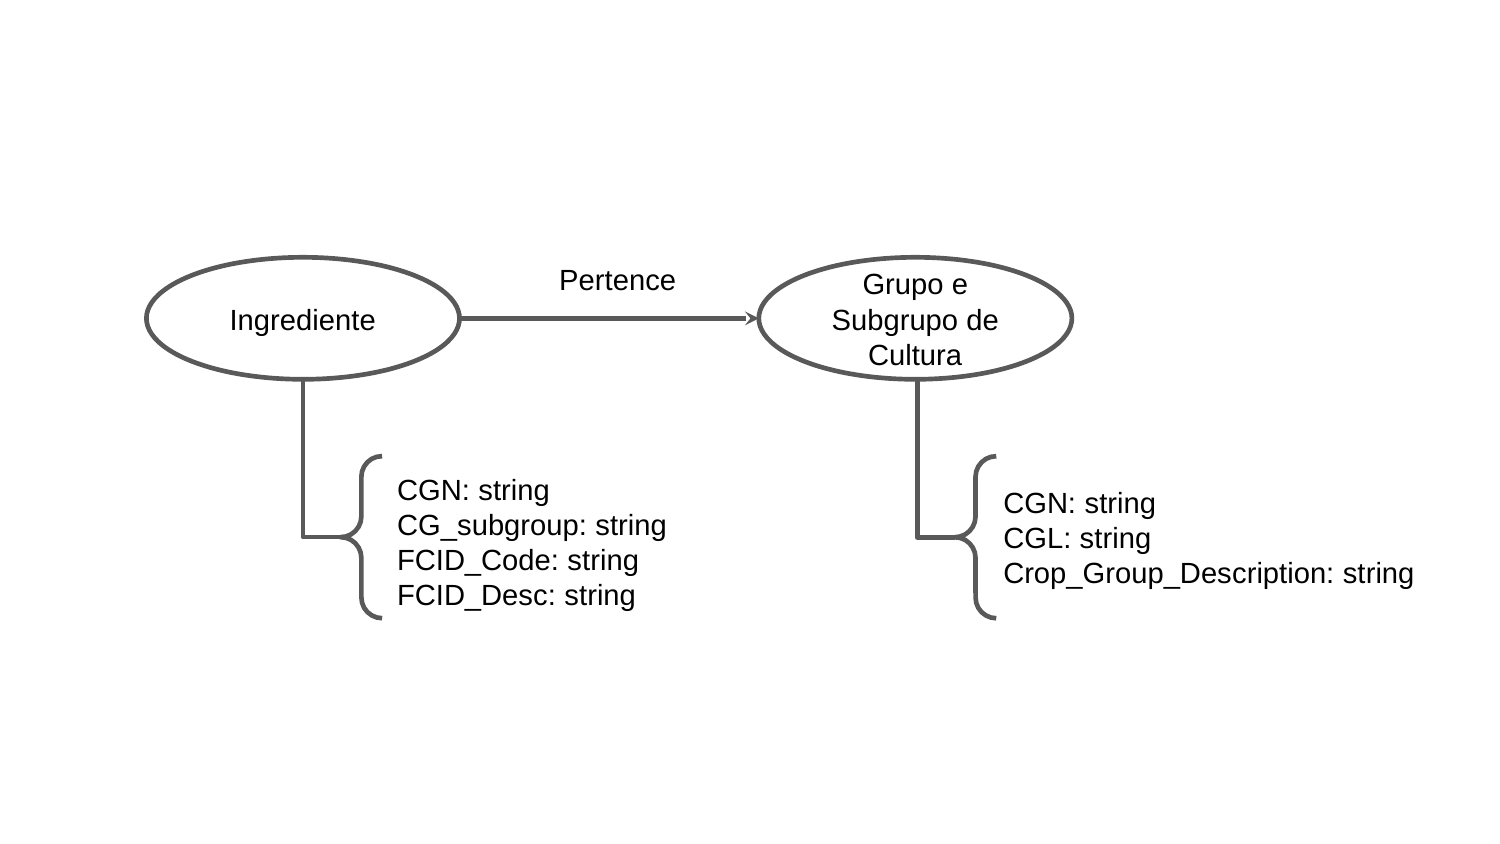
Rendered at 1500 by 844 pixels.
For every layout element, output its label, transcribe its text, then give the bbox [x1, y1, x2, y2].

text_box Ingrediente [146, 257, 460, 380]
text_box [916, 379, 956, 538]
text_box CGN: string CGL: string Crop_Group_Description: string [997, 469, 1478, 604]
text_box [302, 379, 341, 538]
text_box Pertence [544, 245, 734, 311]
text_box CGN: string CG_subgroup: string FCID_Code: string FCID_Desc: string [382, 456, 786, 626]
text_box [959, 456, 997, 619]
text_box Grupo e Subgrupo de Cultura [758, 257, 1072, 380]
text_box [344, 456, 382, 619]
